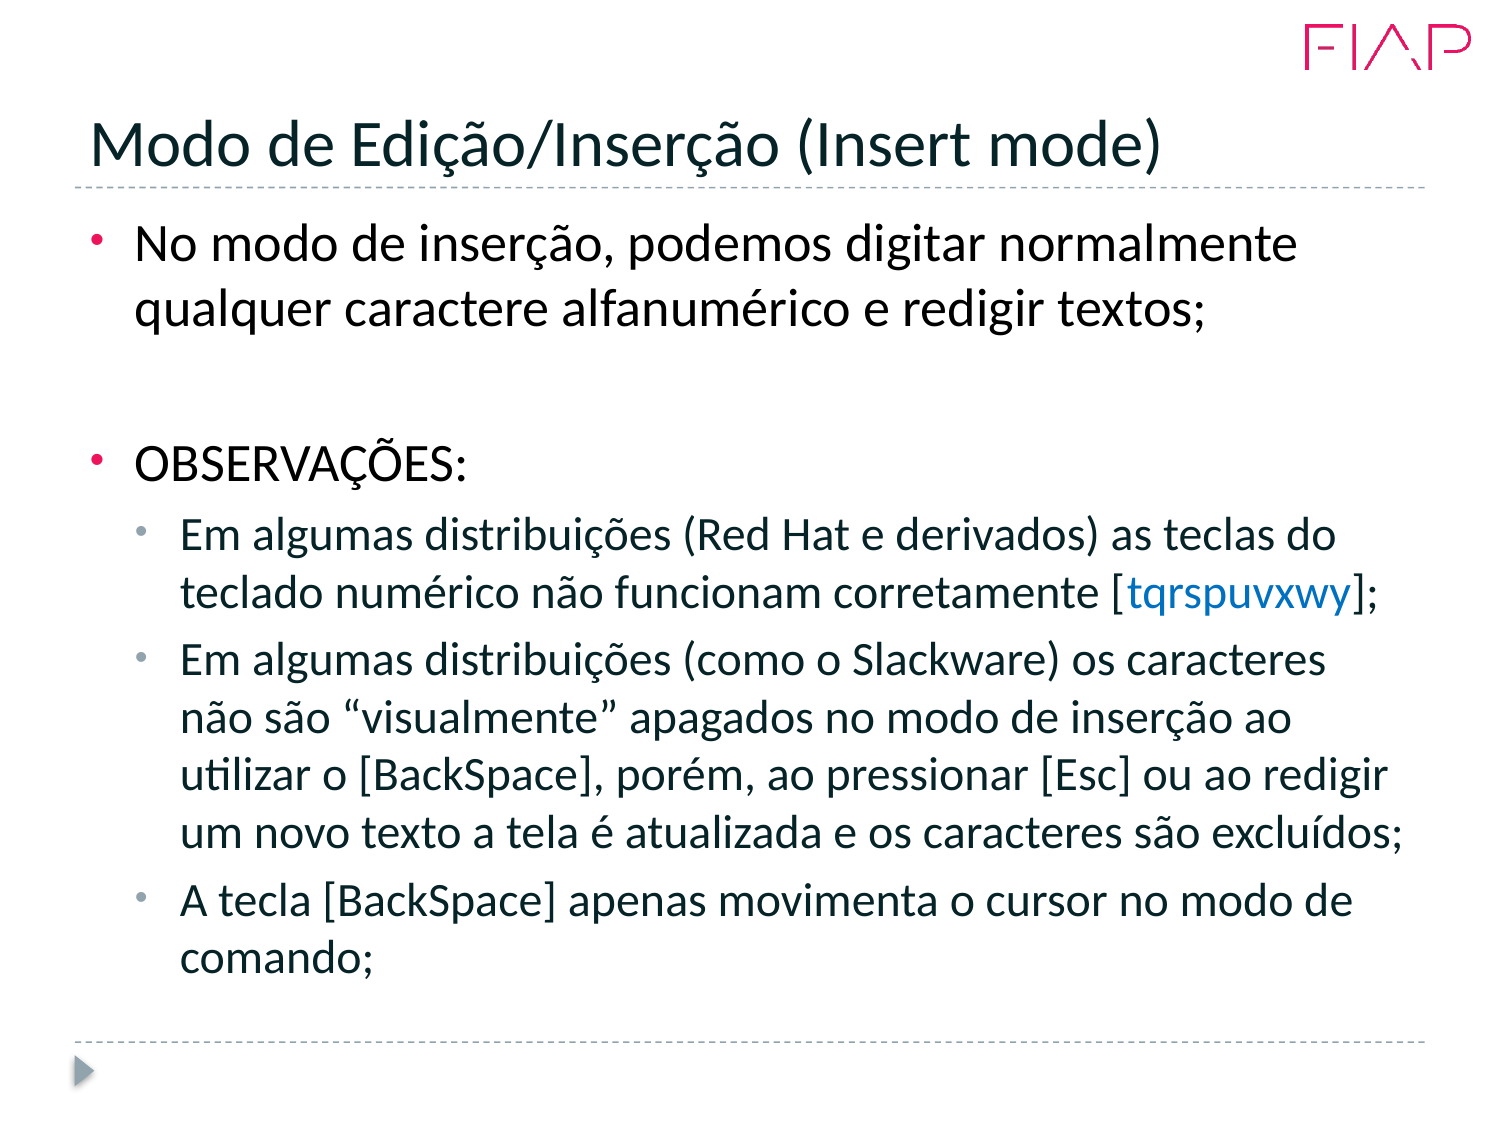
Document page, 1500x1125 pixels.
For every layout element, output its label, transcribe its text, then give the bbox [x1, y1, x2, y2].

list No modo de inserção, podemos digitar normalmente qualquer caractere alfanumérico e redigir textos; OBSERVAÇÕES: Em algumas distribuições (Red Hat e derivados) as teclas do teclado numérico não funcionam corretamente [tqrspuvxwy]; Em algumas distribuições (como o Slackware) os caracteres não são “visualmente” apagados no modo de inserção ao utilizar o [BackSpace], porém, ao pressionar [Esc] ou ao redigir um novo texto a tela é atualizada e os caracteres são excluídos; A tecla [BackSpace] apenas movimenta o cursor no modo de comando; [75, 200, 1425, 1010]
picture [1425, 24, 1471, 70]
title Modo de Edição/Inserção (Insert mode) [75, 24, 1425, 188]
